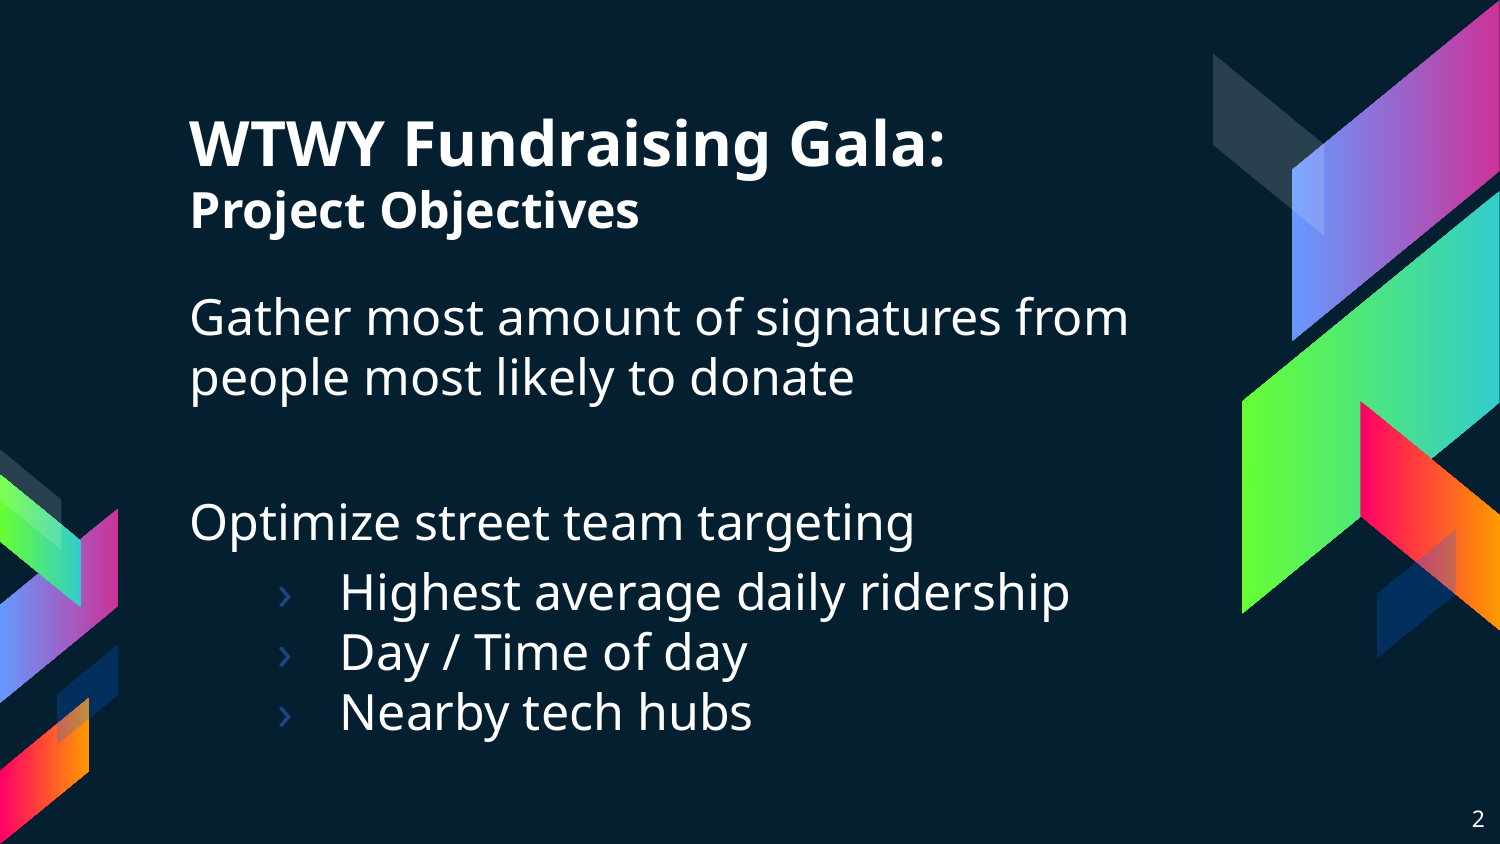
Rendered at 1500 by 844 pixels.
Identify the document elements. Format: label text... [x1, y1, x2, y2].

text_box <number> [1403, 789, 1500, 844]
text_box Gather most amount of signatures from people most likely to donate Optimize street team targeting Highest average daily ridership Day / Time of day Nearby tech hubs [174, 270, 1197, 776]
text_box WTWY Fundraising Gala: Project Objectives [175, 149, 1155, 254]
